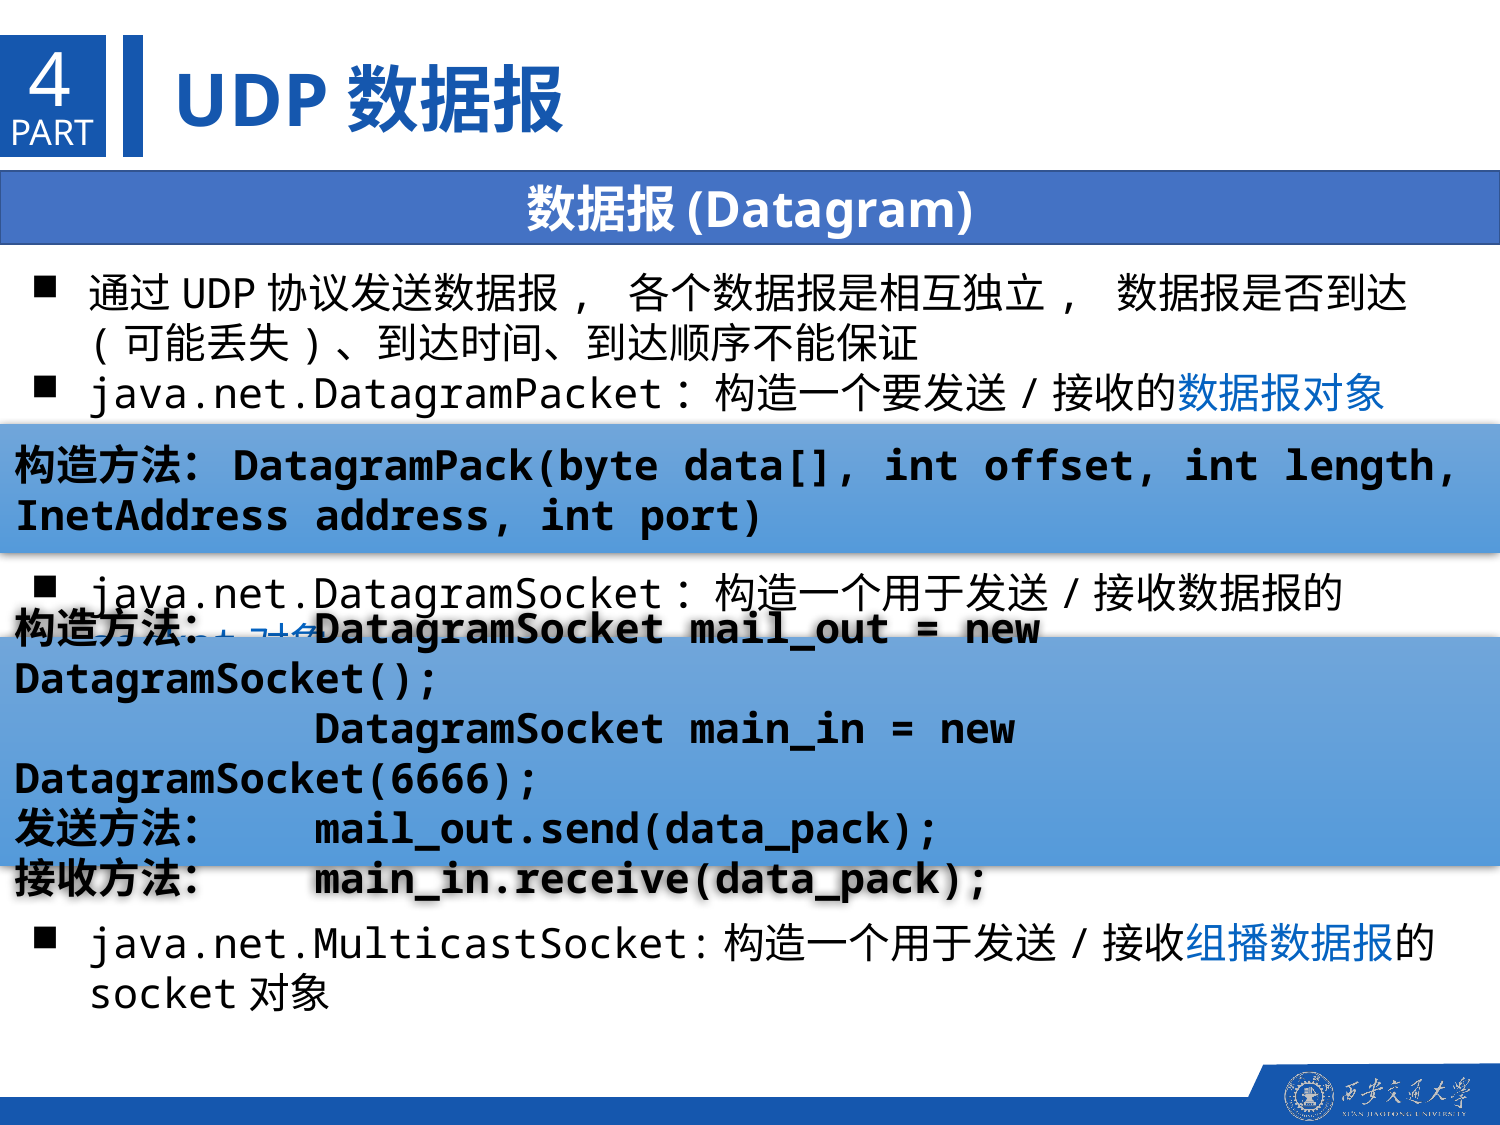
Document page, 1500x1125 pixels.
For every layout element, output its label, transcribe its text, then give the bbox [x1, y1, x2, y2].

text_box 数据报(Datagram) [0, 170, 1500, 245]
text_box 构造方法：DatagramPack(byte data[], int offset, int length, InetAddress address, int port) [0, 424, 1500, 553]
text_box 4 [14, 23, 87, 129]
text_box PART [9, 109, 95, 153]
text_box 通过UDP协议发送数据报, 各个数据报是相互独立, 数据报是否到达(可能丢失)、到达时间、到达顺序不能保证 java.net.DatagramPacket：构造一个要发送/接收的数据报对象 java.net.DatagramSocket：构造一个用于发送/接收数据报的socket对象 java.net.MulticastSocket:构造一个用于发送/接收组播数据报的socket对象 [0, 874, 1500, 1025]
text_box UDP数据报 [159, 45, 581, 149]
text_box 通过UDP协议发送数据报, 各个数据报是相互独立, 数据报是否到达(可能丢失)、到达时间、到达顺序不能保证 java.net.DatagramPacket：构造一个要发送/接收的数据报对象 java.net.DatagramSocket：构造一个用于发送/接收数据报的socket对象 java.net.MulticastSocket:构造一个用于发送/接收组播数据报的socket对象 [0, 259, 1500, 419]
text_box 通过UDP协议发送数据报, 各个数据报是相互独立, 数据报是否到达(可能丢失)、到达时间、到达顺序不能保证 java.net.DatagramPacket：构造一个要发送/接收的数据报对象 java.net.DatagramSocket：构造一个用于发送/接收数据报的socket对象 java.net.MulticastSocket:构造一个用于发送/接收组播数据报的socket对象 [0, 562, 1500, 632]
text_box 构造方法： DatagramSocket mail_out = new DatagramSocket(); DatagramSocket main_in = new DatagramSocket(6666); 发送方法： mail_out.send(data_pack); 接收方法： main_in.receive(data_pack); [0, 637, 1500, 866]
